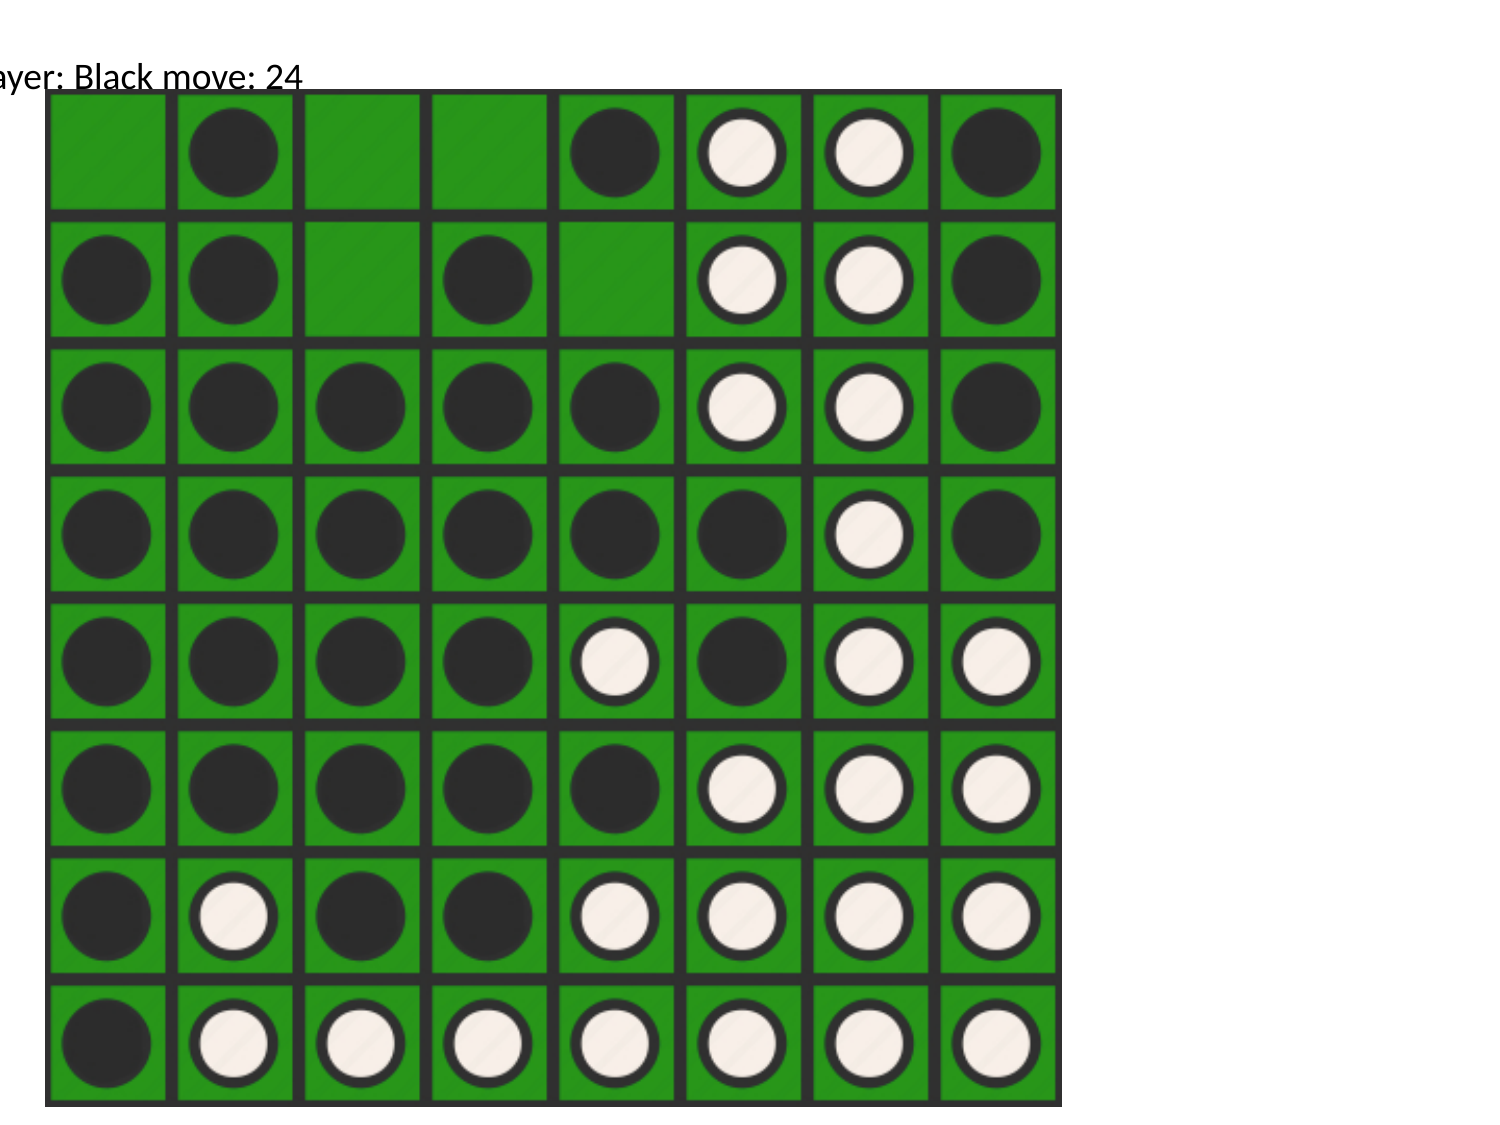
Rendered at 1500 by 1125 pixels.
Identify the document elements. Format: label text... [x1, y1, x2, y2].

text_box turn: 55 player: Black move: 24 [0, 44, 319, 105]
picture [44, 89, 1062, 1107]
